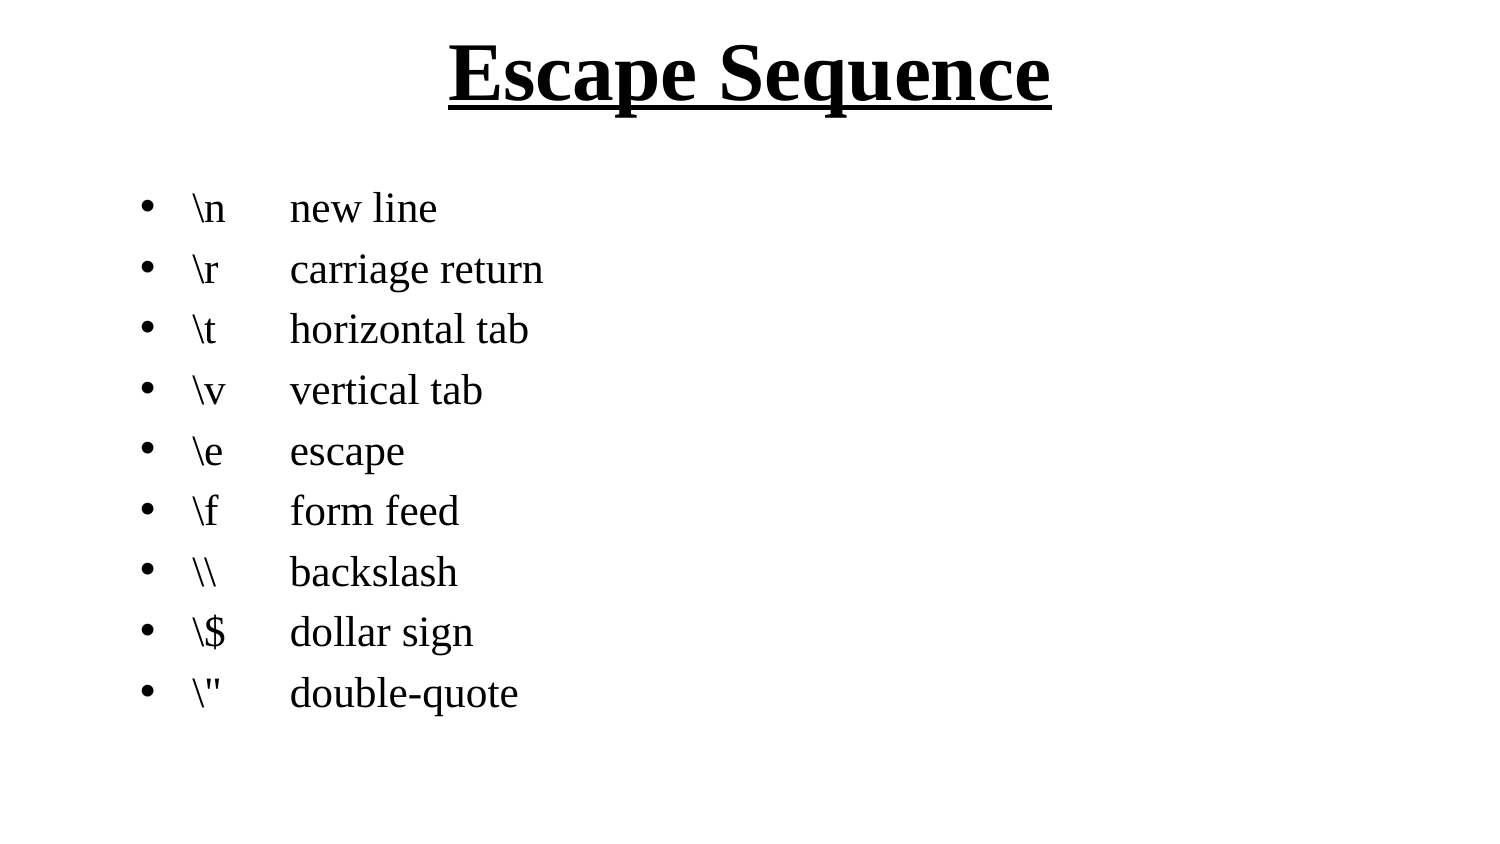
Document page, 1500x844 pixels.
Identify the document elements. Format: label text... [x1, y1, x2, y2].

list \n new line \r carriage return \t horizontal tab \v vertical tab \e escape \f form feed \\ backslash \$ dollar sign \" double-quote [125, 171, 1188, 729]
title Escape Sequence [75, 0, 1425, 138]
